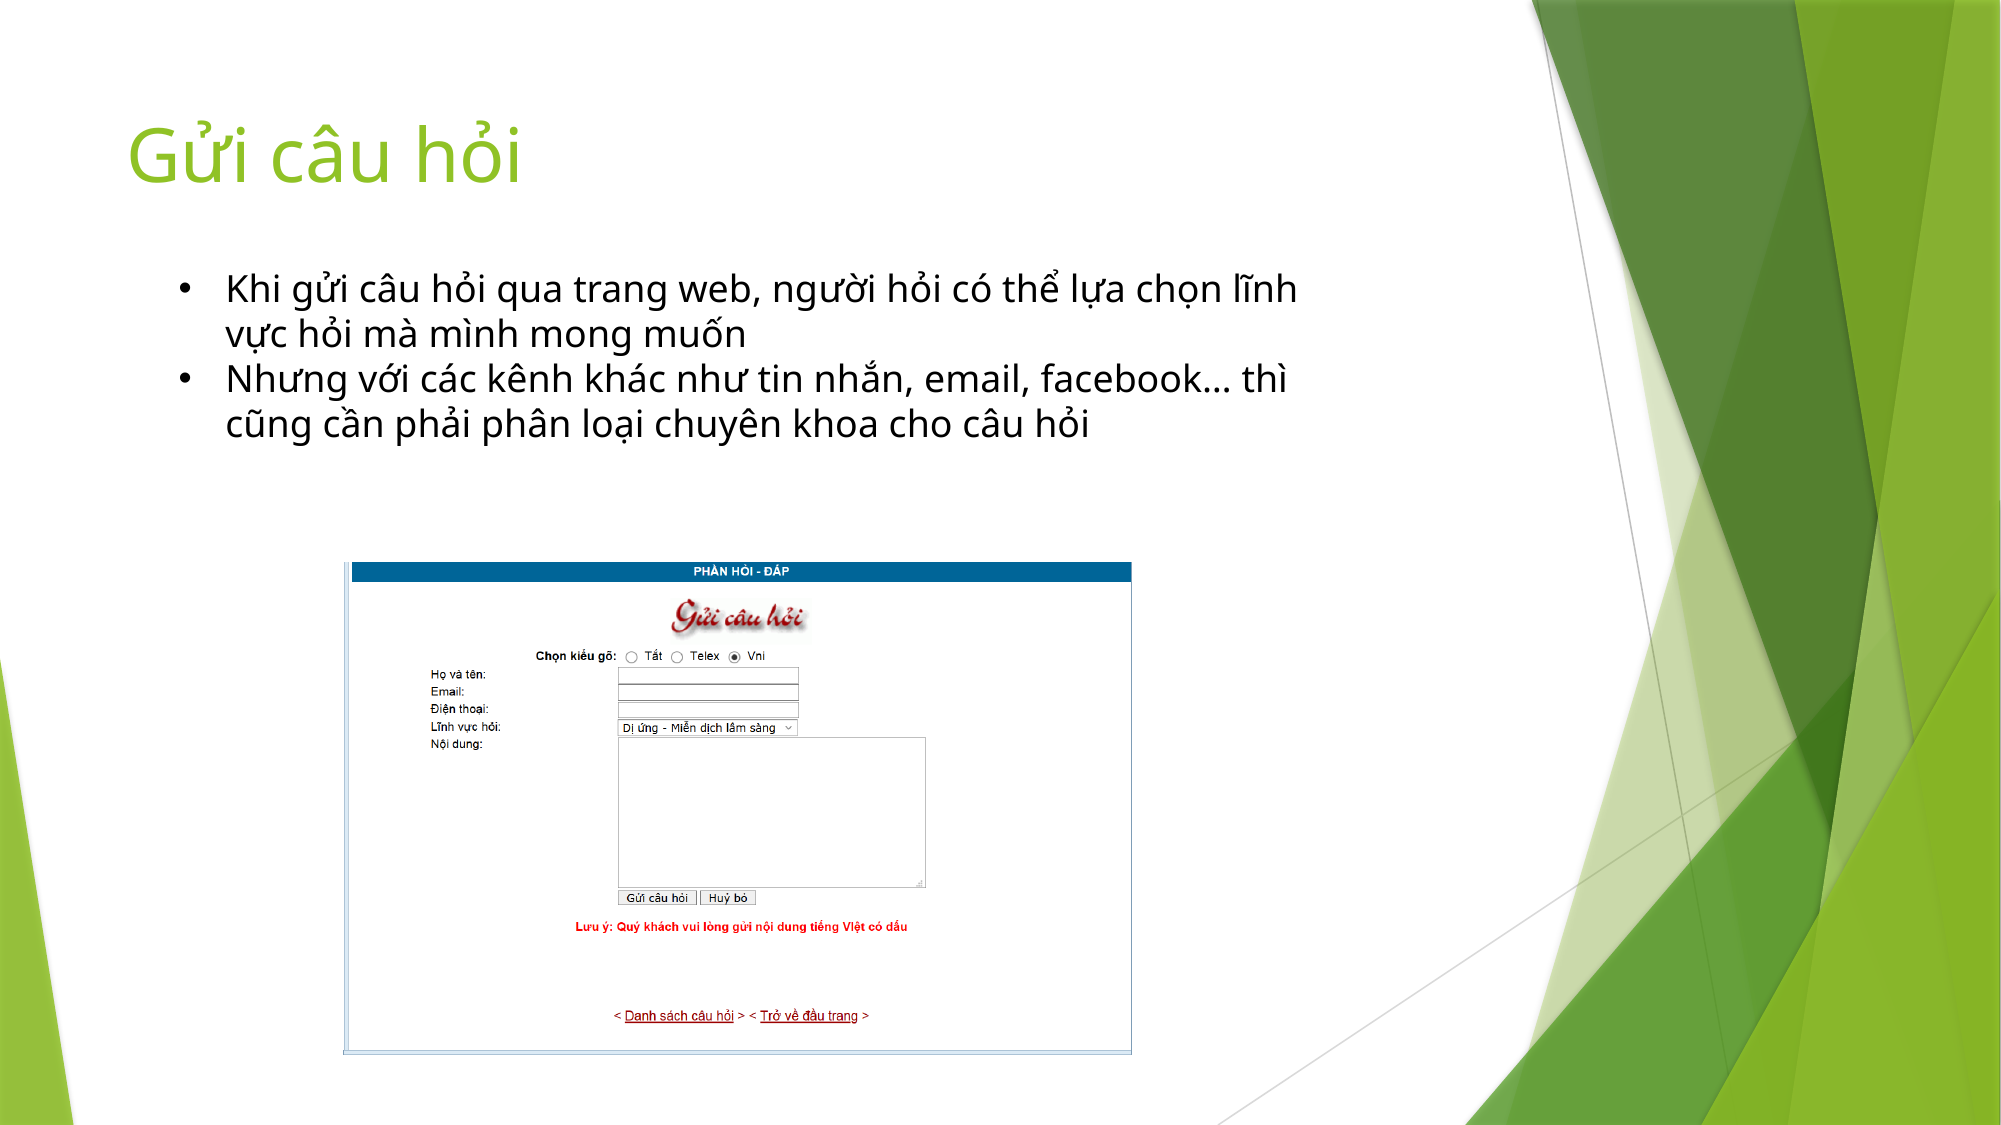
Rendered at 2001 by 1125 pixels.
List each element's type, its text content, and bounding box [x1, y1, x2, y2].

text_box Khi gửi câu hỏi qua trang web, người hỏi có thể lựa chọn lĩnh vực hỏi mà mình mong muốn Nhưng với các kênh khác như tin nhắn, email, facebook… thì cũng cần phải phân loại chuyên khoa cho câu hỏi [163, 257, 1372, 498]
title Gửi câu hỏi [111, 99, 1522, 317]
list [342, 561, 1139, 1062]
